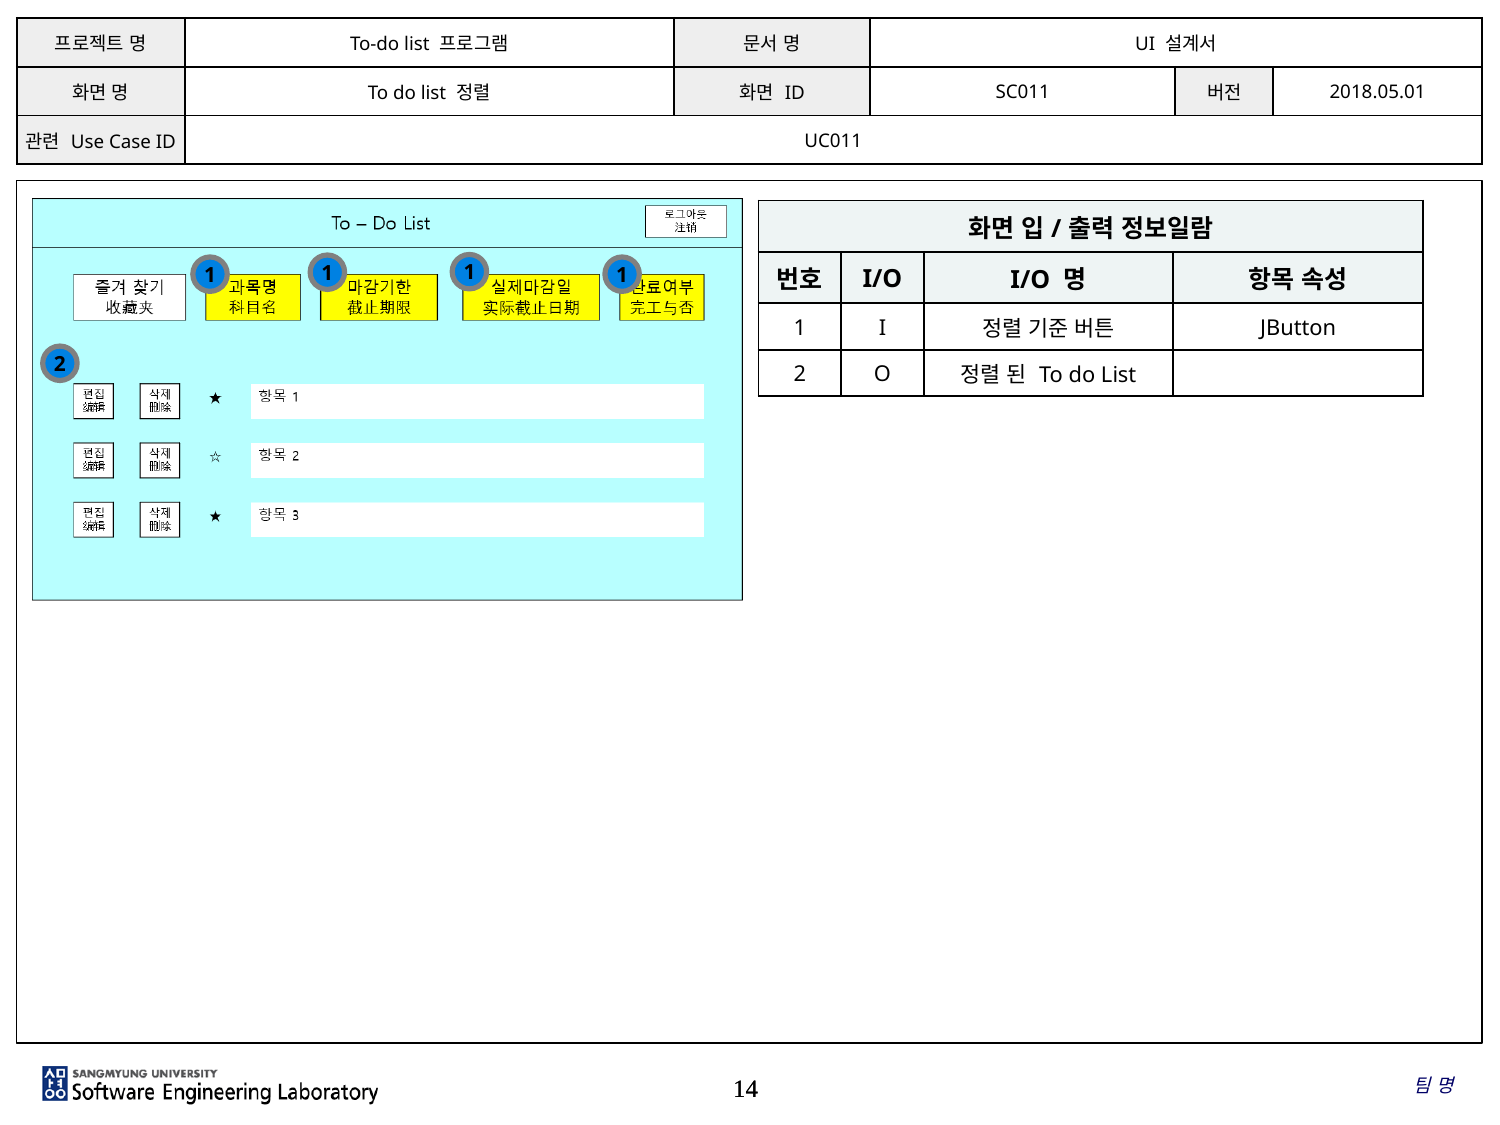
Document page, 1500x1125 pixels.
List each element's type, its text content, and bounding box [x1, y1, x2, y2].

table_cell 화면 ID [675, 68, 869, 115]
table_cell 번호 [759, 253, 840, 302]
table_cell 2 [759, 351, 840, 395]
table_cell 항목 속성 [1174, 253, 1422, 302]
table_cell I [842, 304, 923, 349]
table_header 화면 입/출력 정보일람 [759, 201, 1422, 251]
table_cell I/O 명 [925, 253, 1172, 302]
table_cell 관련 Use Case ID [18, 116, 184, 163]
table_cell 버전 [1176, 68, 1272, 115]
table_cell SC011 [871, 68, 1174, 115]
table_header 문서 명 [675, 19, 869, 66]
picture [42, 1066, 382, 1106]
table_cell 화면 명 [18, 68, 184, 115]
table_header 프로젝트 명 [18, 19, 184, 66]
table_cell I/O [842, 253, 923, 302]
table_header To-do list 프로그램 [186, 19, 673, 66]
table_cell 정렬 기준 버튼 [925, 304, 1172, 349]
table_cell [1174, 351, 1422, 395]
table_cell 정렬 된 To do List [925, 351, 1172, 395]
table_cell To do list 정렬 [186, 68, 673, 115]
table_cell JButton [1174, 304, 1422, 349]
picture [29, 198, 747, 623]
table_cell 2018.05.01 [1274, 68, 1481, 115]
table_header UI 설계서 [871, 19, 1481, 66]
table_cell UC011 [186, 116, 1481, 163]
footer 팀 명 [994, 1060, 1454, 1110]
table_cell O [842, 351, 923, 395]
table_cell 1 [759, 304, 840, 349]
